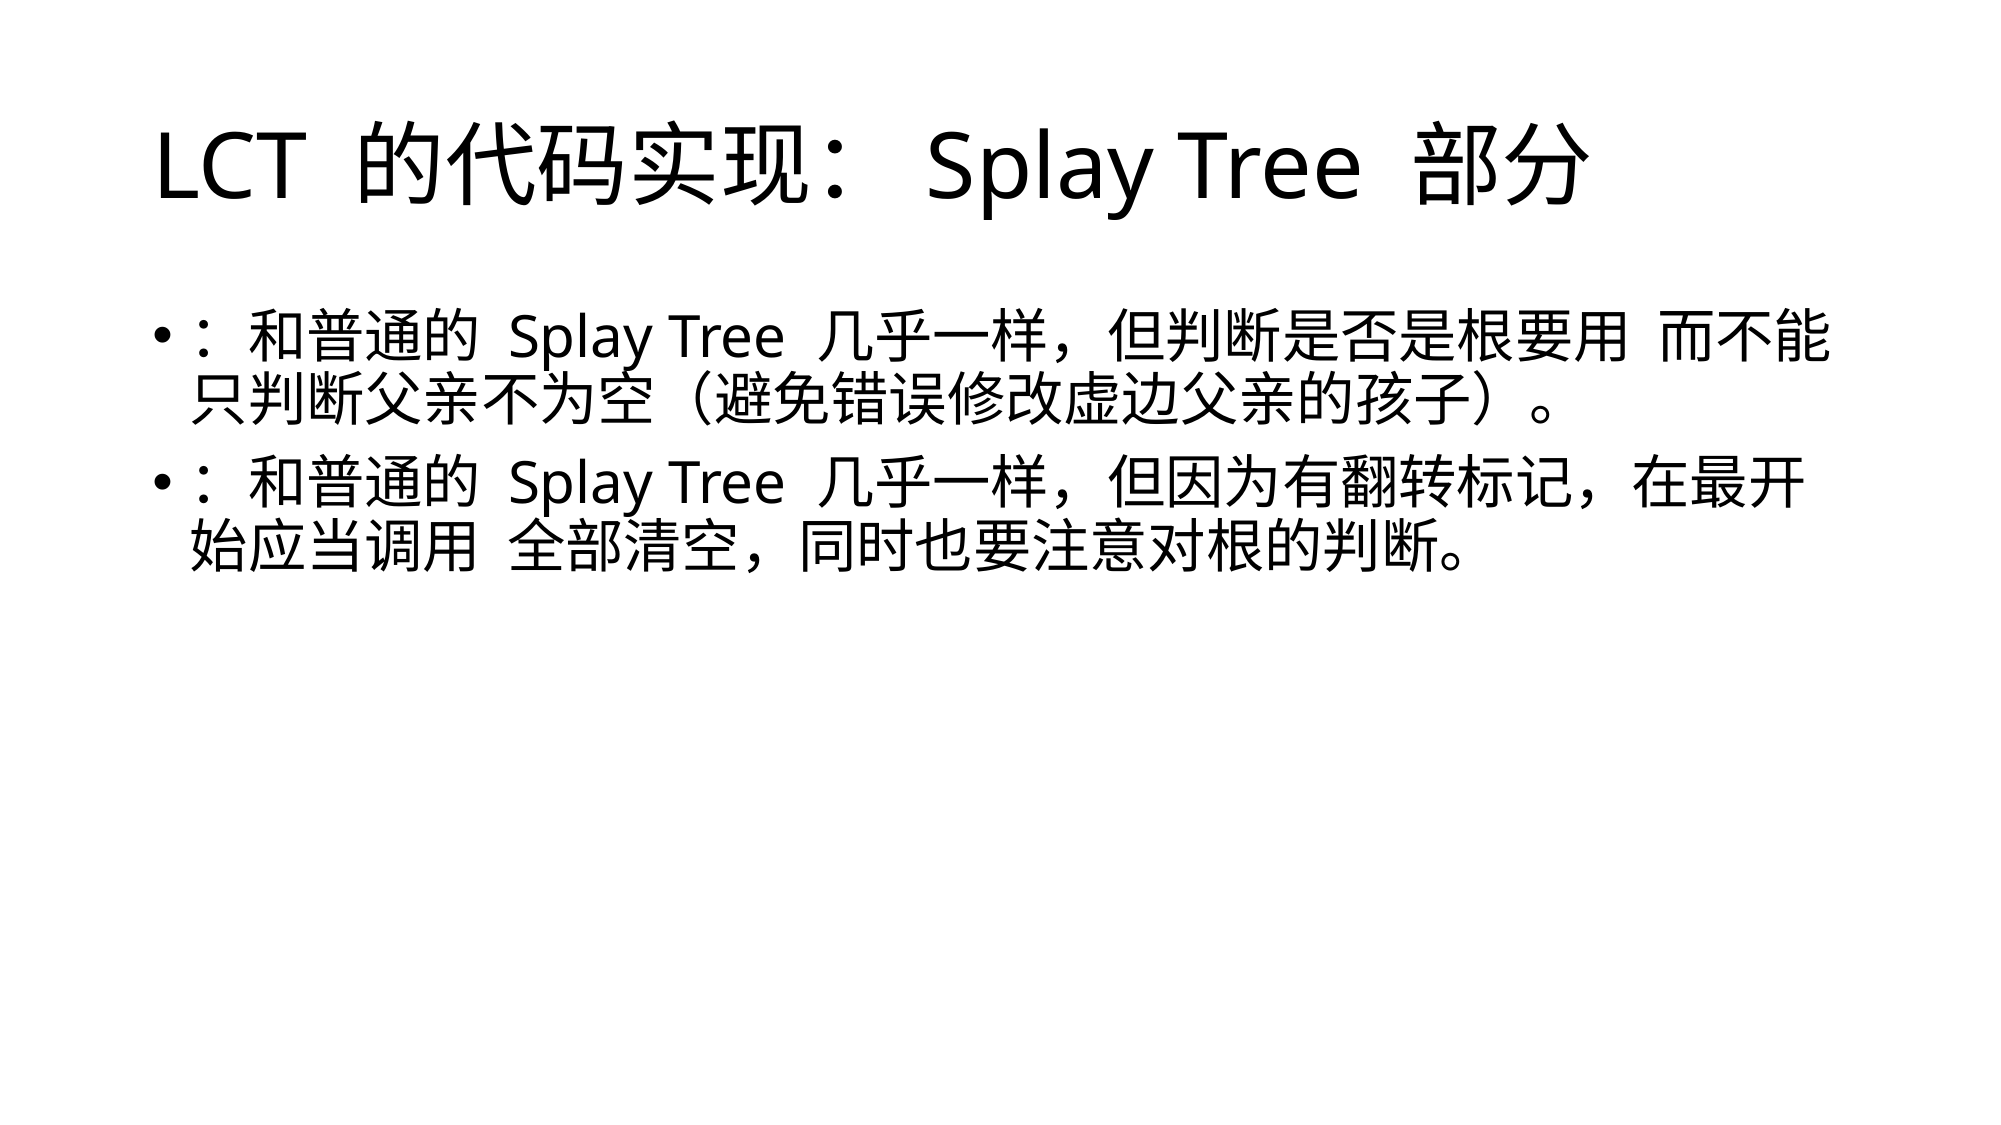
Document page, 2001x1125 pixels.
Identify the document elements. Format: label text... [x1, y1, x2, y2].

title LCT 的代码实现：Splay Tree 部分 [137, 59, 1863, 278]
